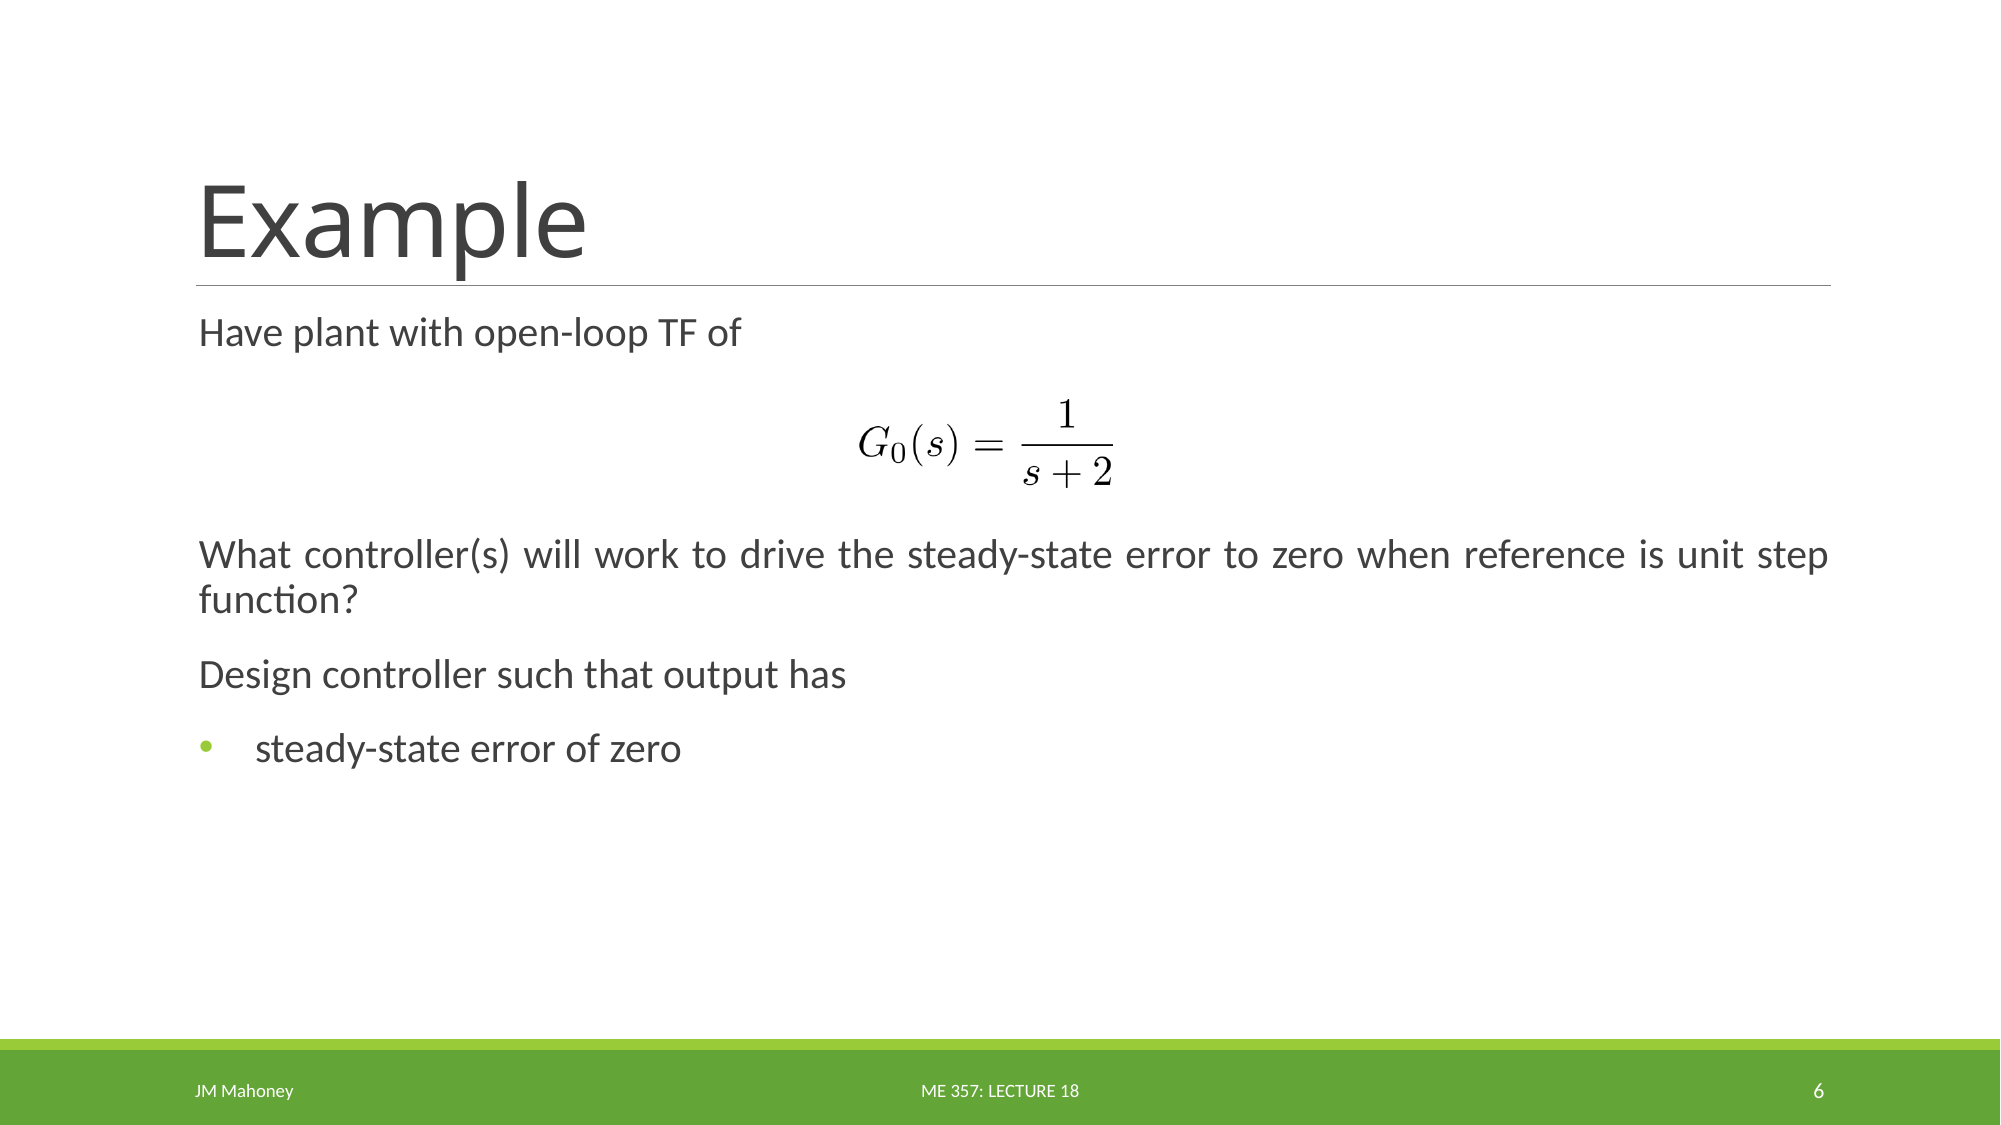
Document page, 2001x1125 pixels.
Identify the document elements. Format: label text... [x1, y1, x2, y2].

slide_number JM Mahoney [180, 1059, 586, 1120]
slide_number 6 [1624, 1059, 1840, 1120]
footer ME 357: Lecture 18 [604, 1059, 1396, 1120]
title Example [180, 47, 1830, 285]
picture [859, 399, 1113, 488]
